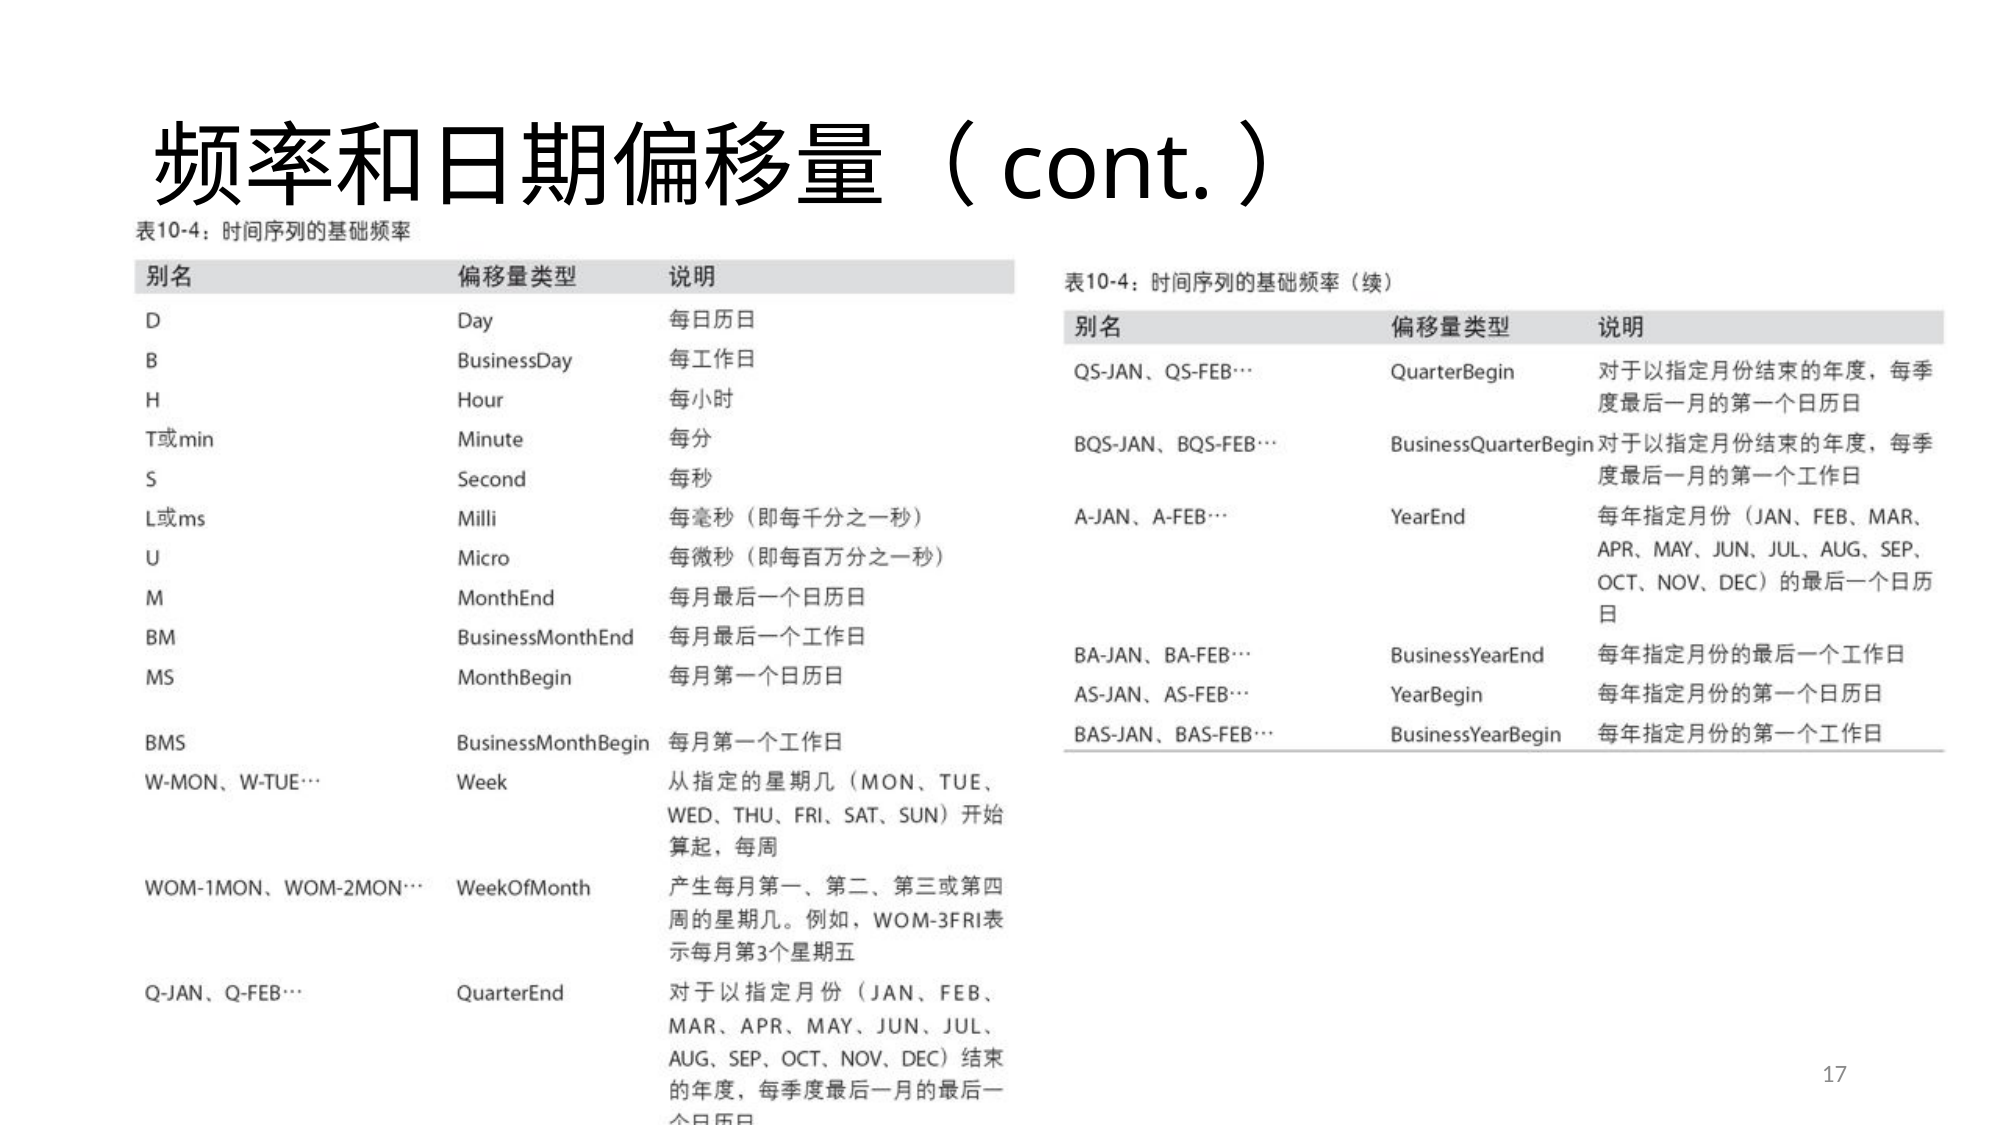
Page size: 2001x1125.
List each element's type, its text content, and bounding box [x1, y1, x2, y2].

title 频率和日期偏移量（cont.） [137, 59, 1863, 278]
picture [119, 208, 1038, 1125]
picture [1056, 261, 1958, 773]
slide_number 17 [1412, 1042, 1863, 1103]
